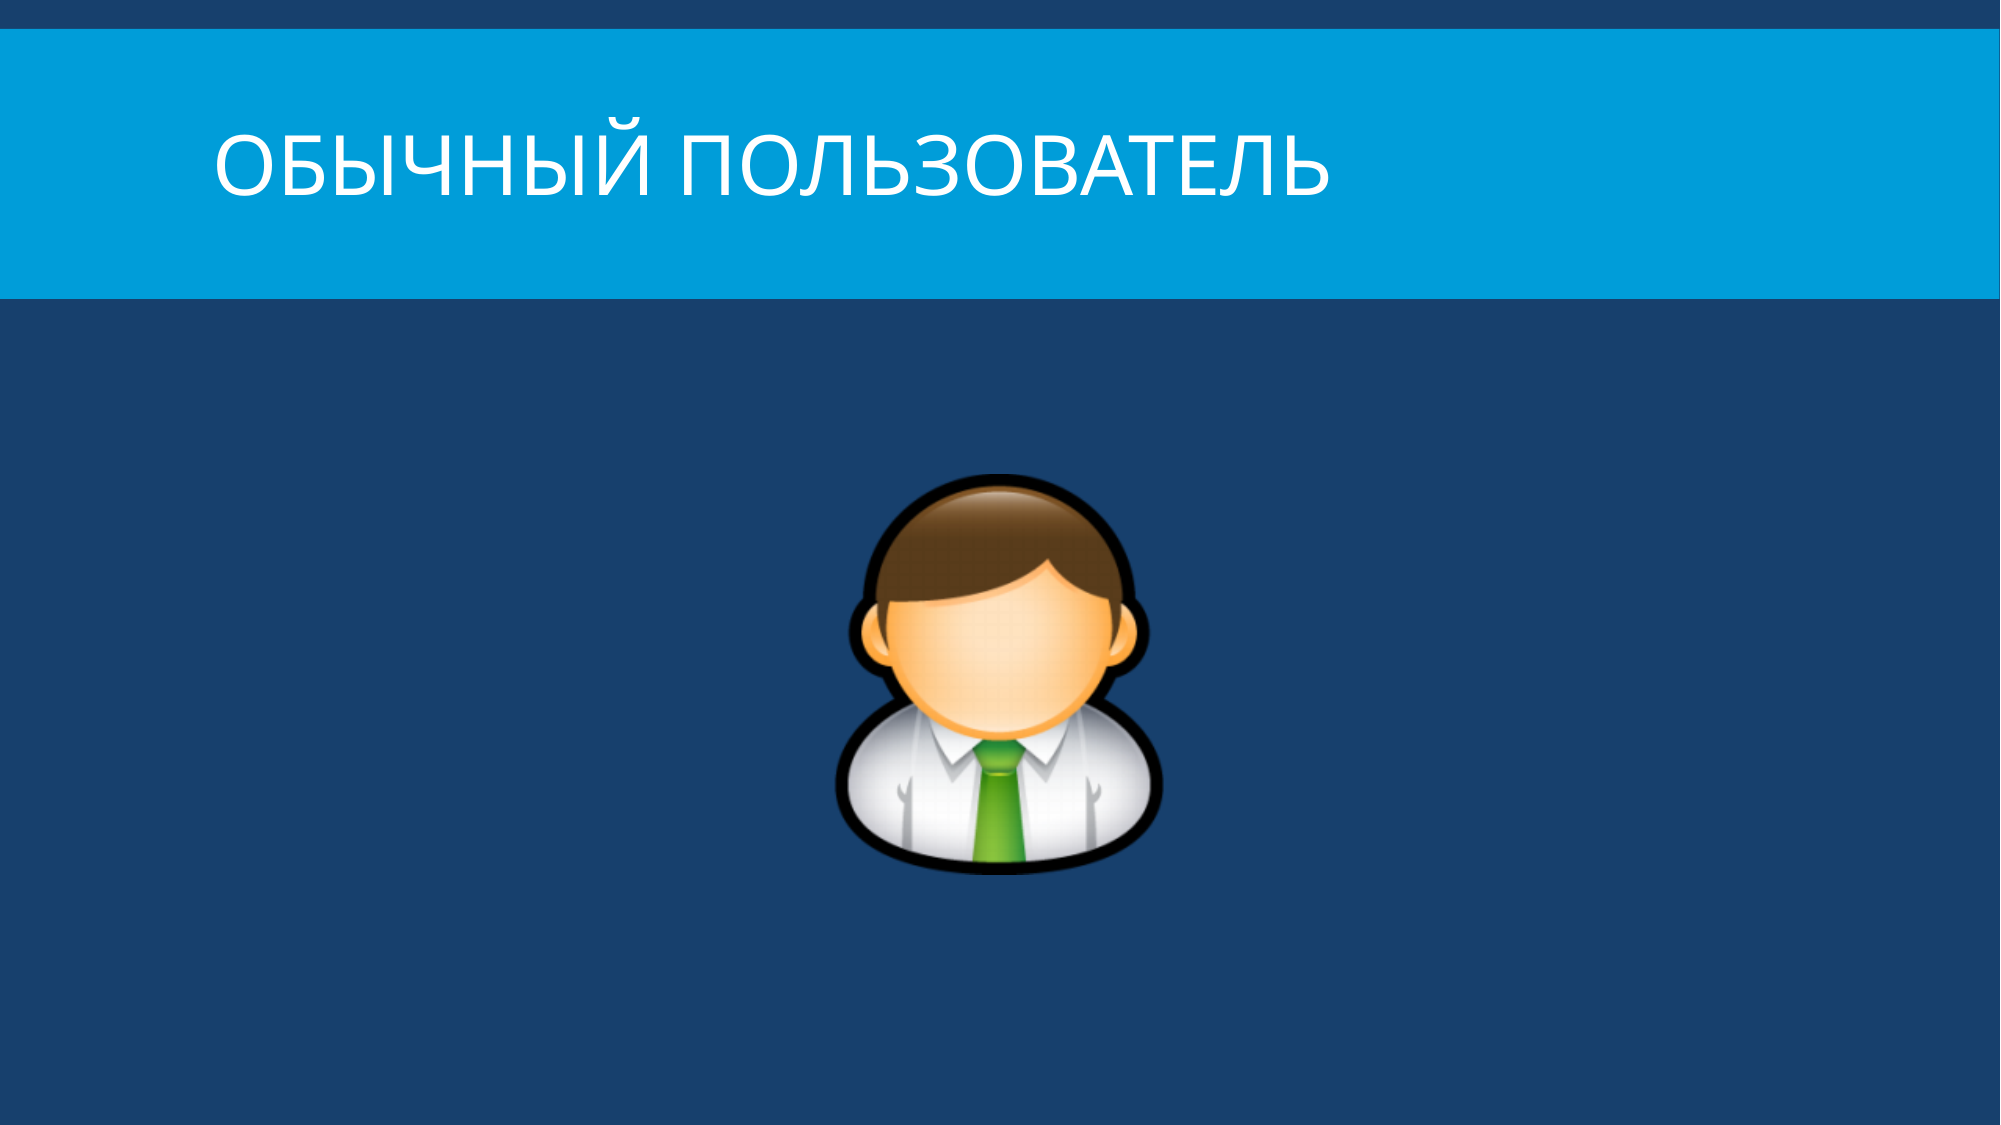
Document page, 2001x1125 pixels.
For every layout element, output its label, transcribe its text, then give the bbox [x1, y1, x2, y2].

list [799, 474, 1201, 876]
title Обычный пользователь [197, 46, 1803, 295]
